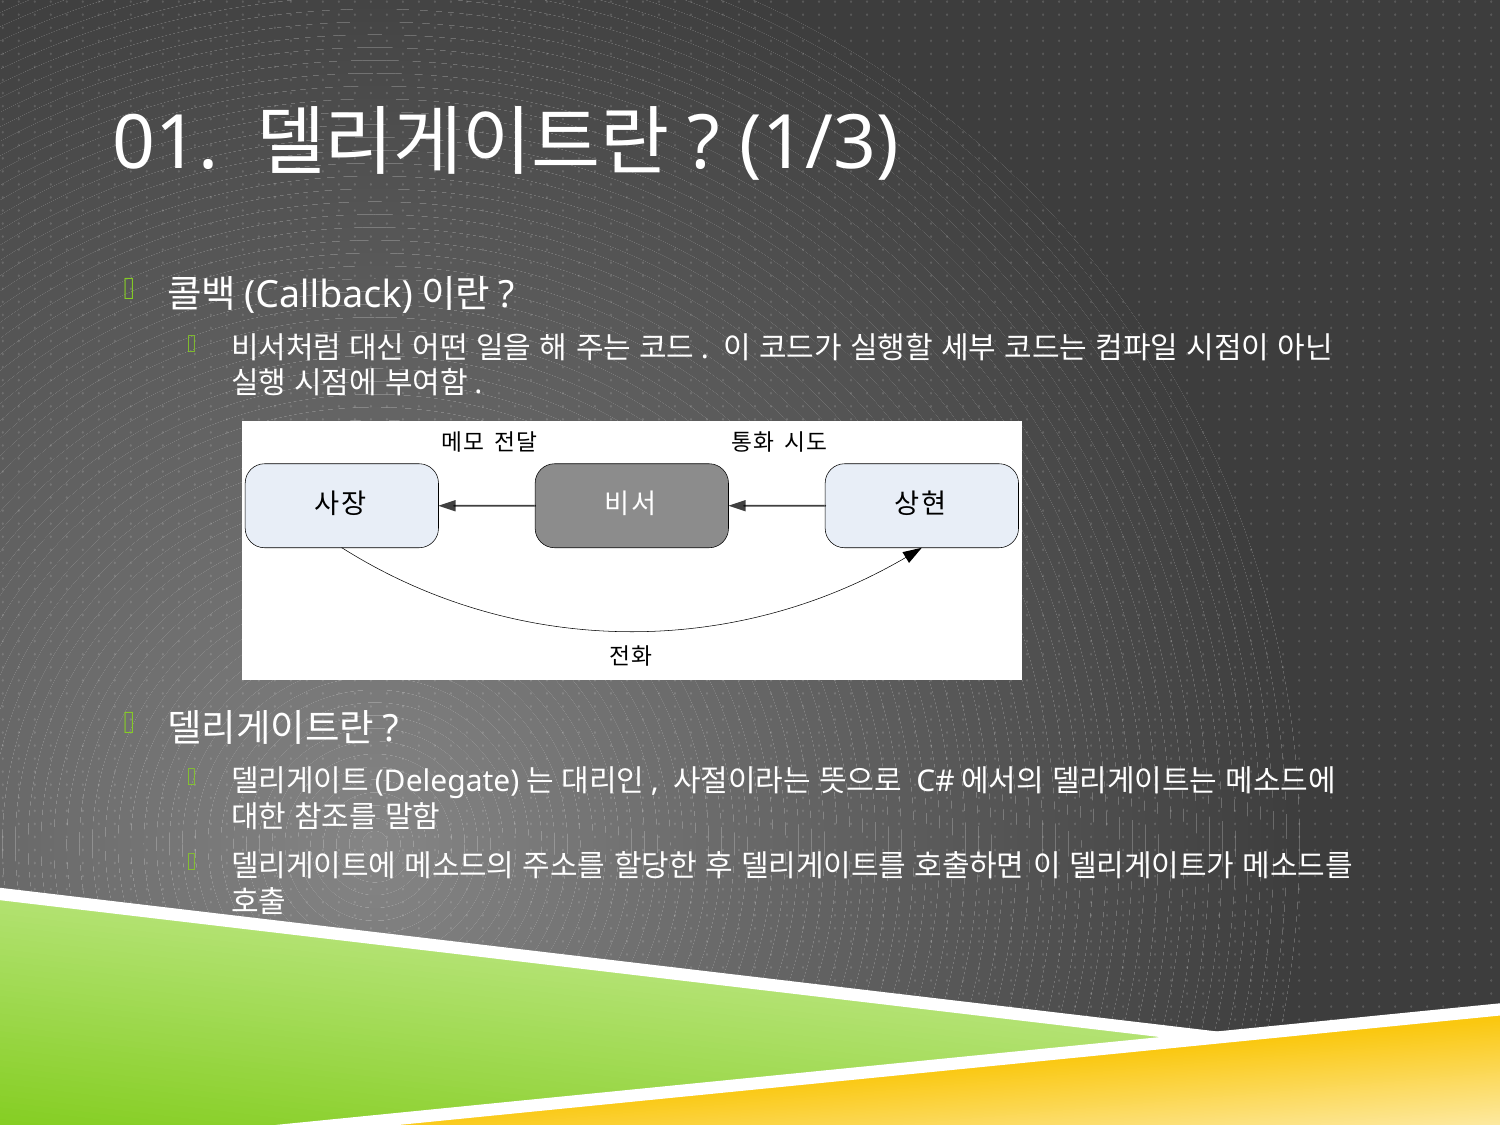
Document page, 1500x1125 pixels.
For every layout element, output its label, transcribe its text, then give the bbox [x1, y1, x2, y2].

title 01. 델리게이트란? (1/3) [112, 45, 1388, 233]
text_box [241, 420, 1022, 681]
list 콜백(Callback)이란? 비서처럼 대신 어떤 일을 해 주는 코드. 이 코드가 실행할 세부 코드는 컴파일 시점이 아닌 실행 시점에 부여함. 델리게이트란? 델리게이트(Delegate)는 대리인, 사절이라는 뜻으로 C#에서의 델리게이트는 메소드에 대한 참조를 말함 델리게이트에 메소드의 주소를 할당한 후 델리게이트를 호출하면 이 델리게이트가 메소드를 호출 [112, 262, 1388, 929]
